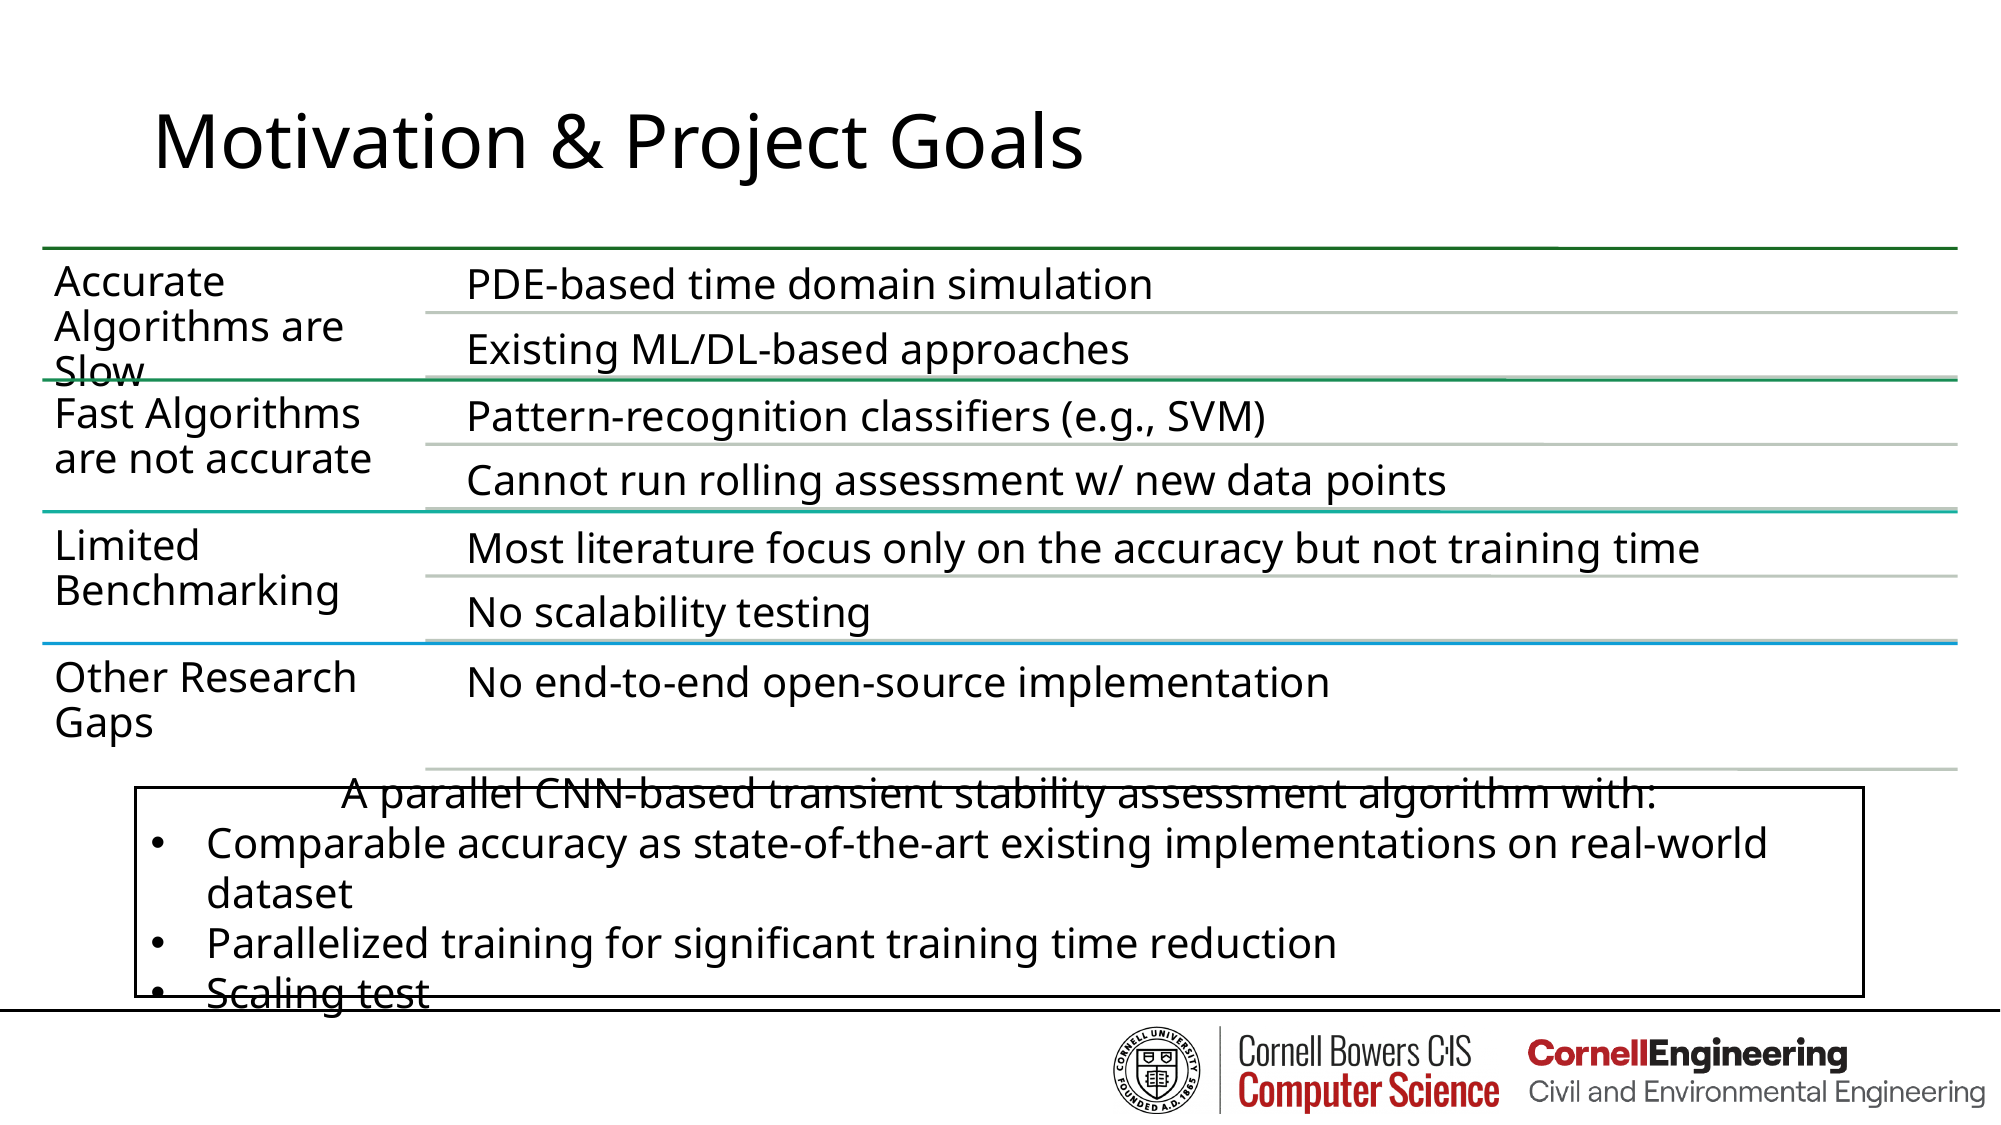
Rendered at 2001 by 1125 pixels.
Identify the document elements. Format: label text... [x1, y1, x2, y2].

picture [1515, 1023, 1993, 1117]
title Motivation & Project Goals [137, 35, 1863, 246]
text_box A parallel CNN-based transient stability assessment algorithm with: Comparable accuracy as state-of-the-art existing implementations on real-world dataset Parallelized training for significant training time reduction Scaling test [134, 786, 1865, 998]
picture [1113, 1026, 1499, 1114]
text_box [41, 247, 1959, 776]
